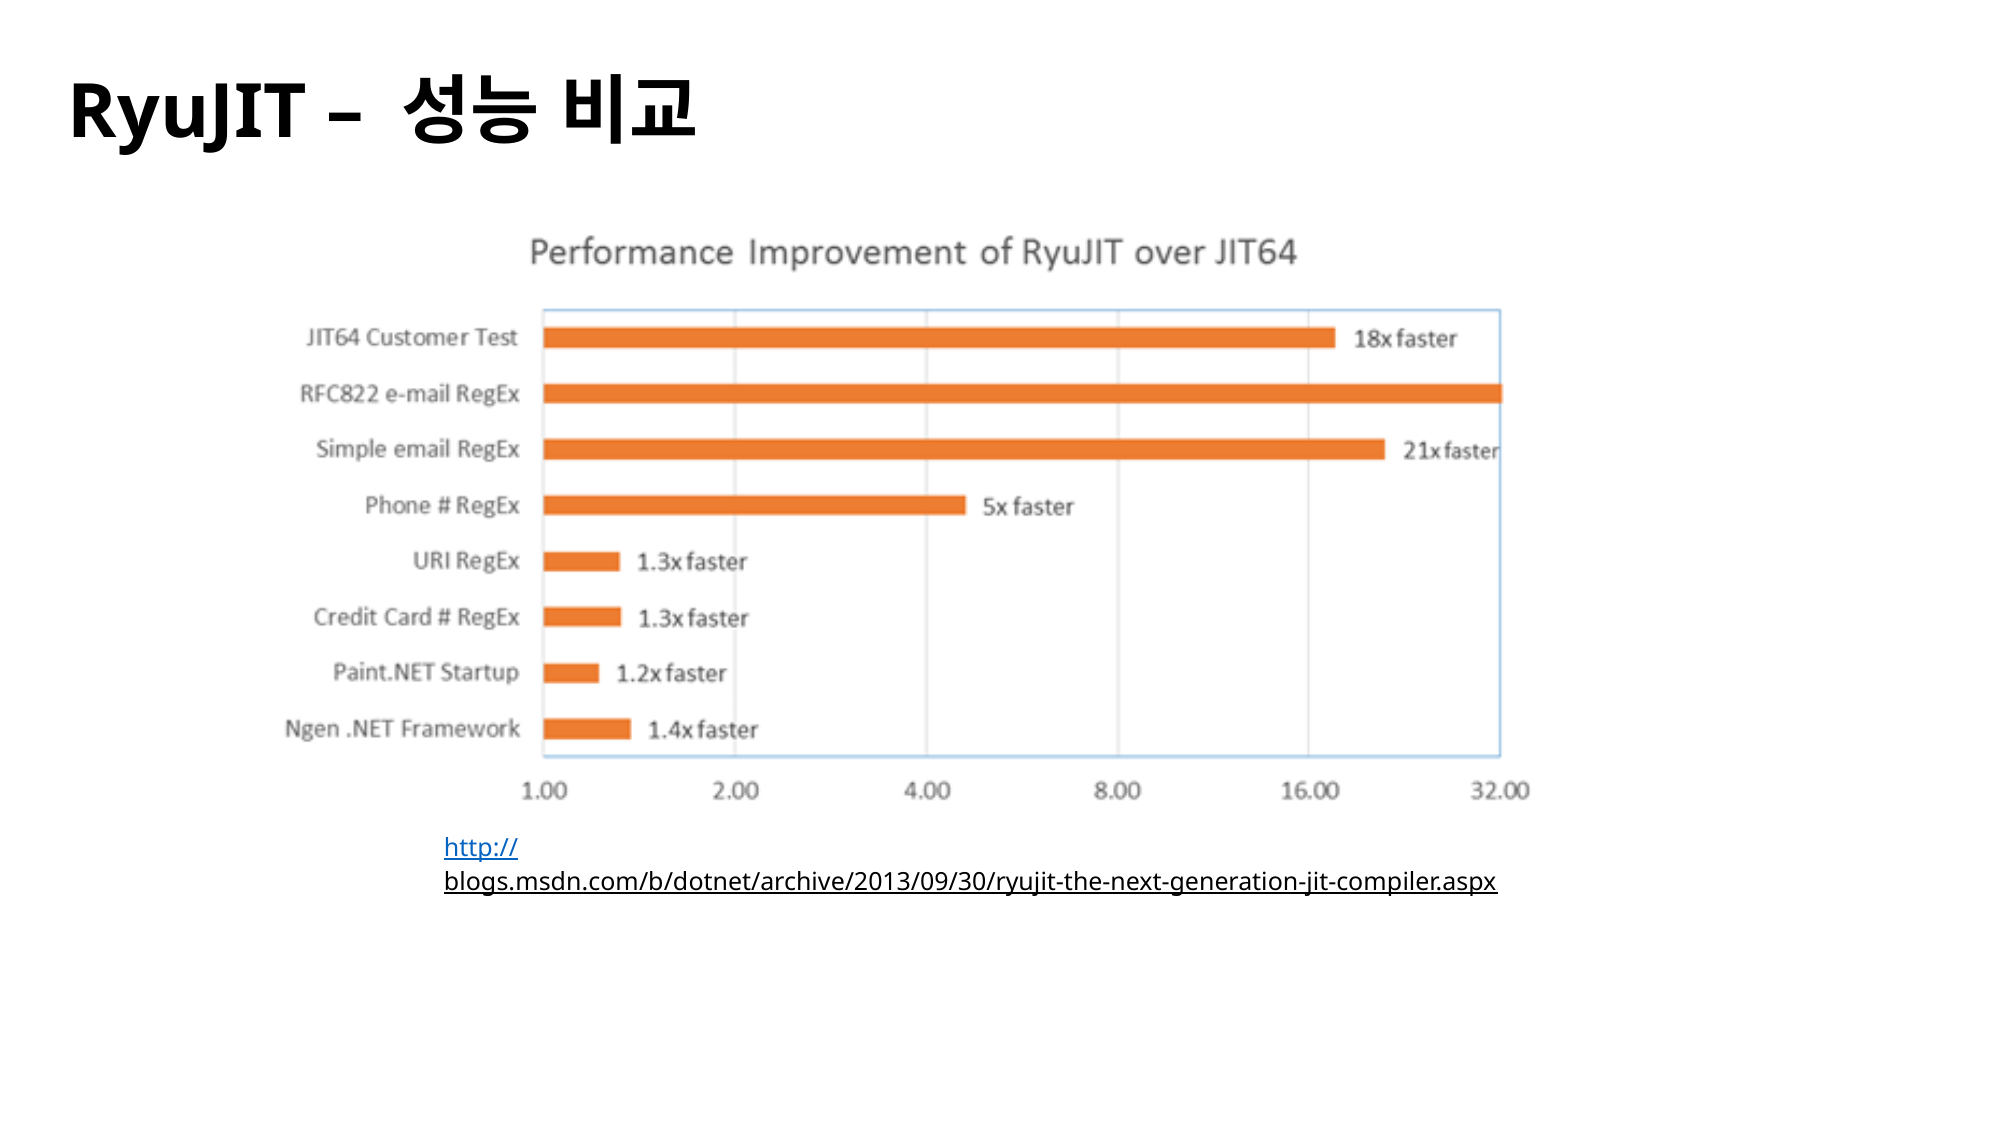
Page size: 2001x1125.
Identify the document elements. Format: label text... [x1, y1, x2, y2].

picture [266, 204, 1562, 824]
text_box http://blogs.msdn.com/b/dotnet/archive/2013/09/30/ryujit-the-next-generation-jit-compiler.aspx [429, 824, 1562, 907]
text_box RyuJIT – 성능 비교 [53, 55, 1577, 161]
